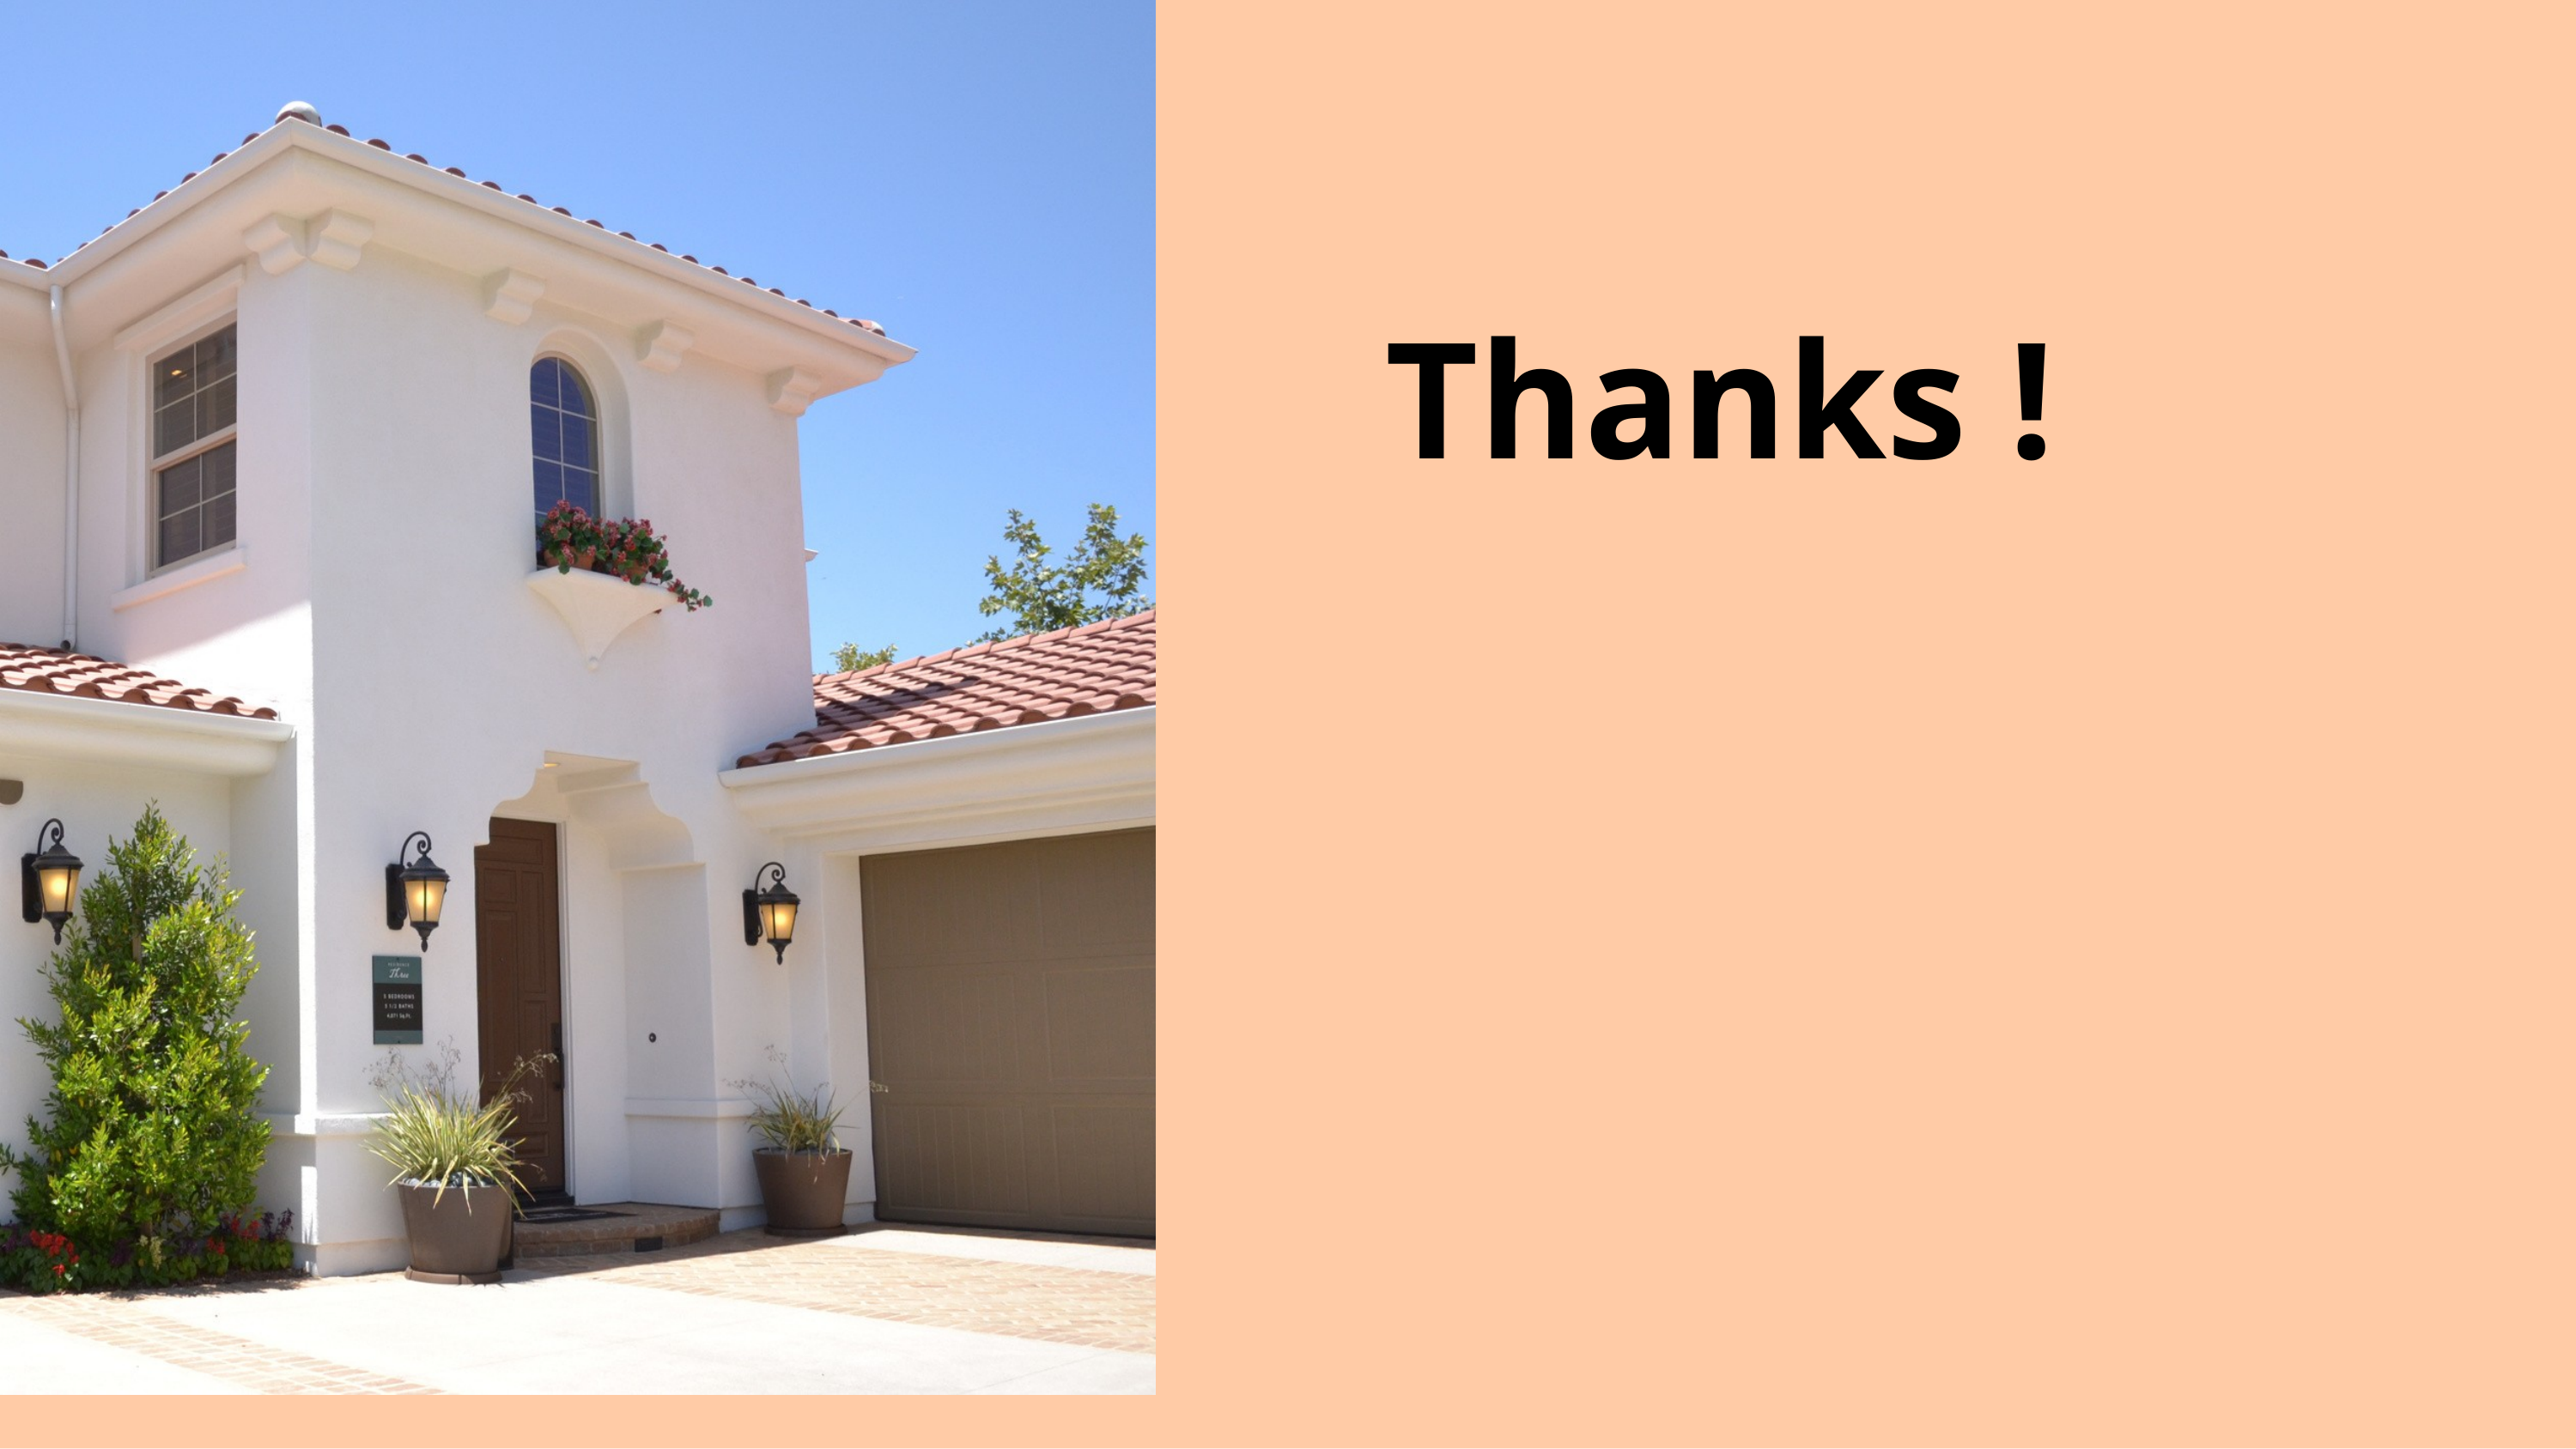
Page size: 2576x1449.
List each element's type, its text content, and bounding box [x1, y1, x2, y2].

picture [0, 0, 1156, 1396]
title Thanks ! [1383, 295, 2239, 540]
